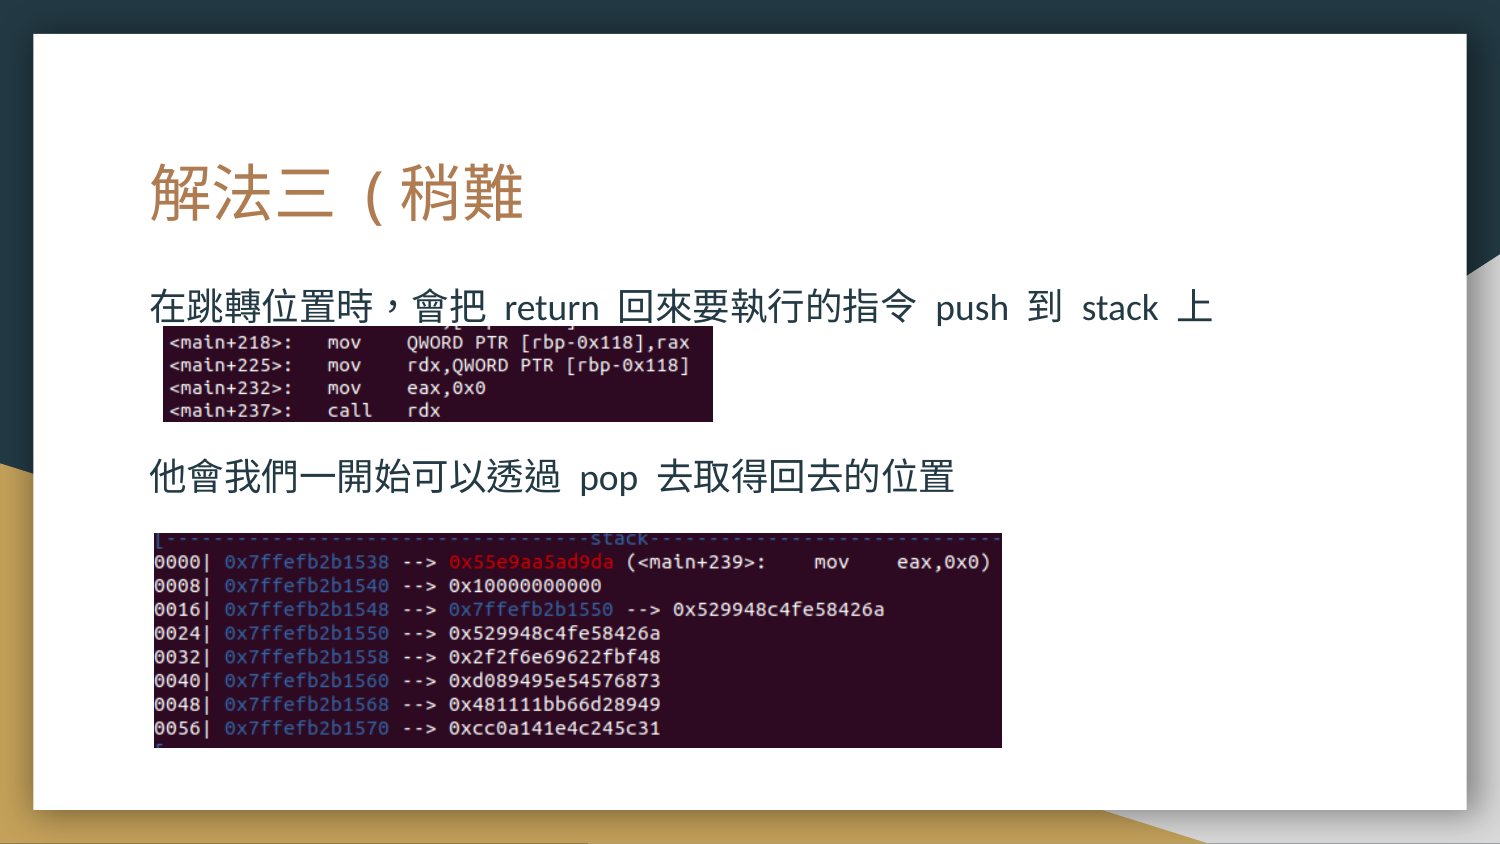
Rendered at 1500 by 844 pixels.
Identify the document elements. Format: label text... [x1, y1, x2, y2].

picture [163, 326, 714, 423]
picture [153, 533, 1002, 748]
list 在跳轉位置時，會把 return 回來要執行的指令 push 到 stack 上 他會我們一開始可以透過 pop 去取得回去的位置 [134, 261, 1366, 729]
title 解法三 (稍難 [134, 138, 1366, 261]
